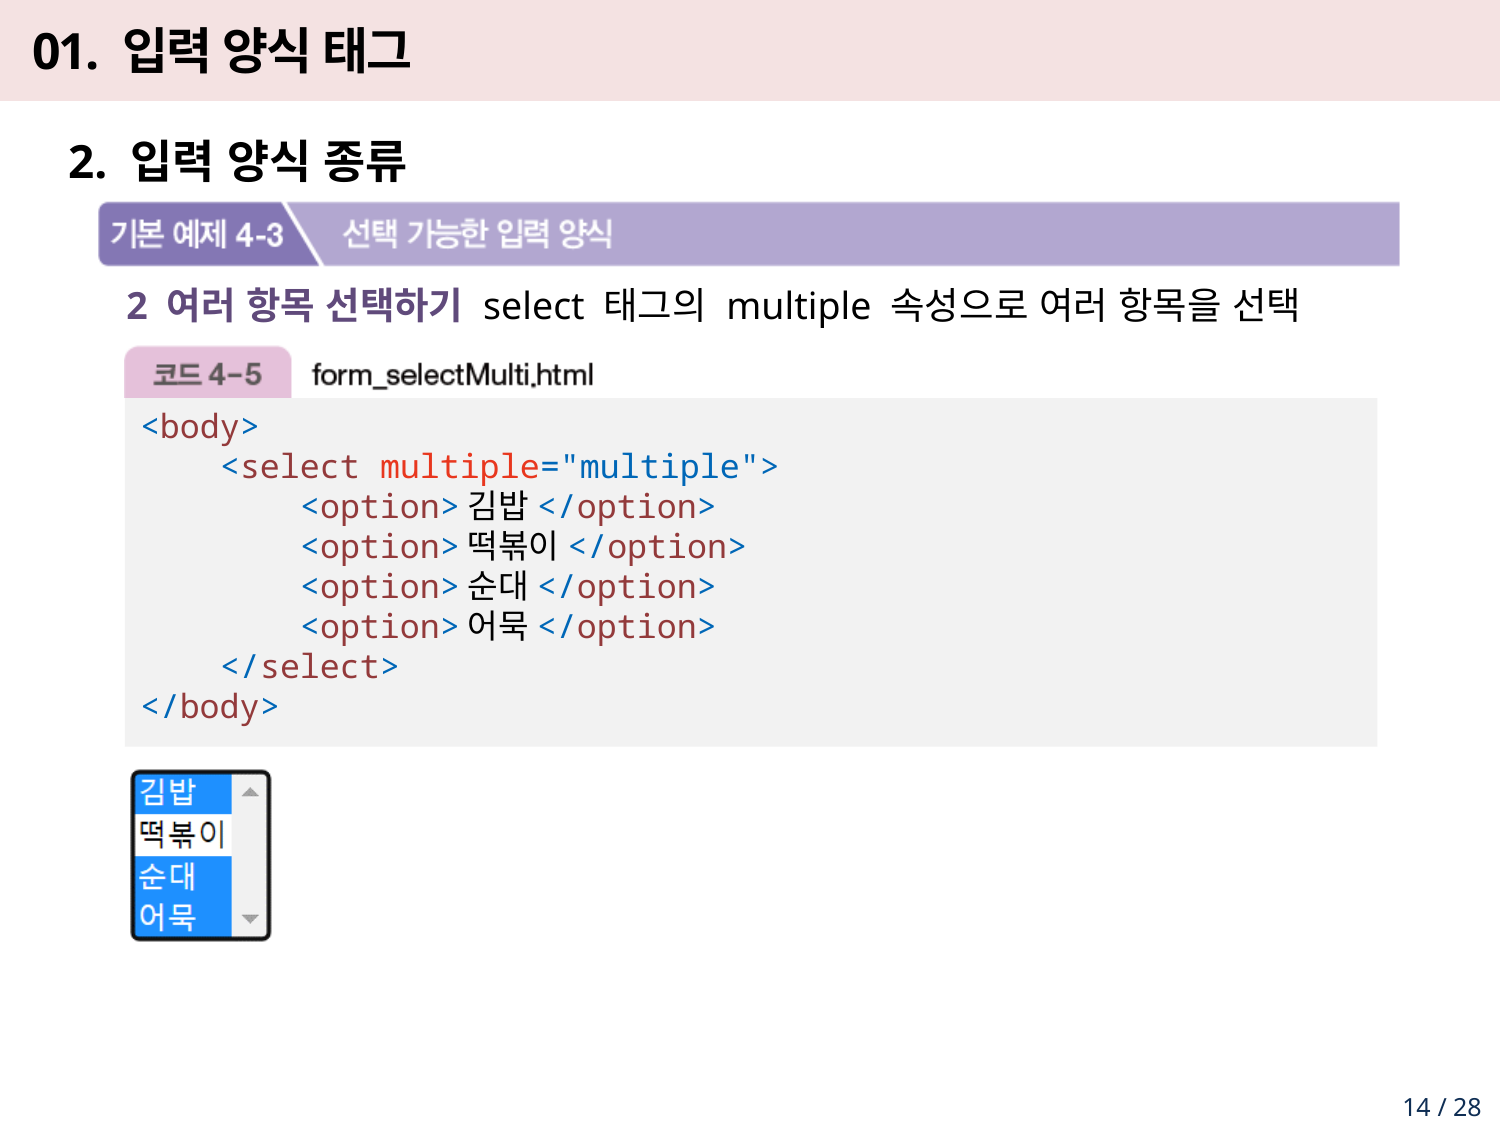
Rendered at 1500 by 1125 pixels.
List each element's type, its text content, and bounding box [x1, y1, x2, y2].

picture [124, 341, 602, 399]
text_box <body> <select multiple="multiple"> <option>김밥</option> <option>떡볶이</option> <option>순대</option> <option>어묵</option> </select> </body> [124, 398, 1378, 747]
list 2. 입력 양식 종류 2 여러 항목 선택하기 select 태그의 multiple 속성으로 여러 항목을 선택 [53, 125, 1425, 1005]
picture [97, 199, 1403, 268]
title 01. 입력 양식 태그 [17, 10, 1295, 89]
picture [124, 761, 278, 948]
